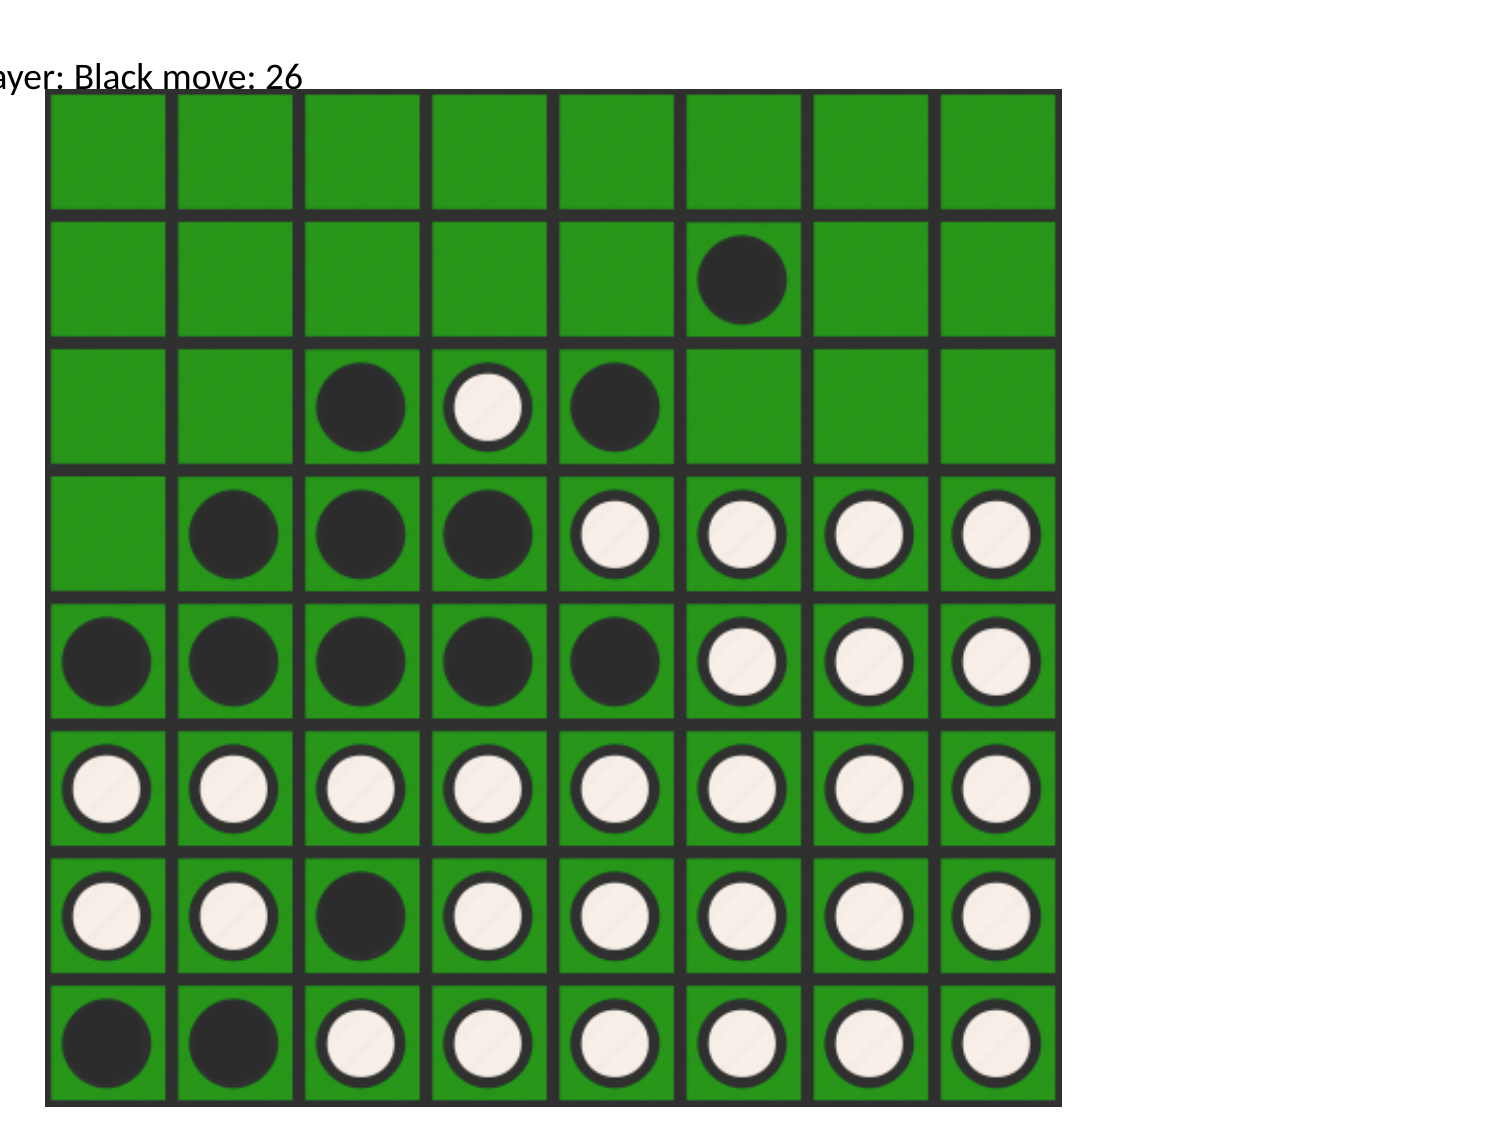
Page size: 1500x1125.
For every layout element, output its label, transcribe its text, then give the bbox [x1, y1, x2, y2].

text_box turn: 39 player: Black move: 26 [0, 44, 319, 105]
picture [44, 89, 1062, 1107]
